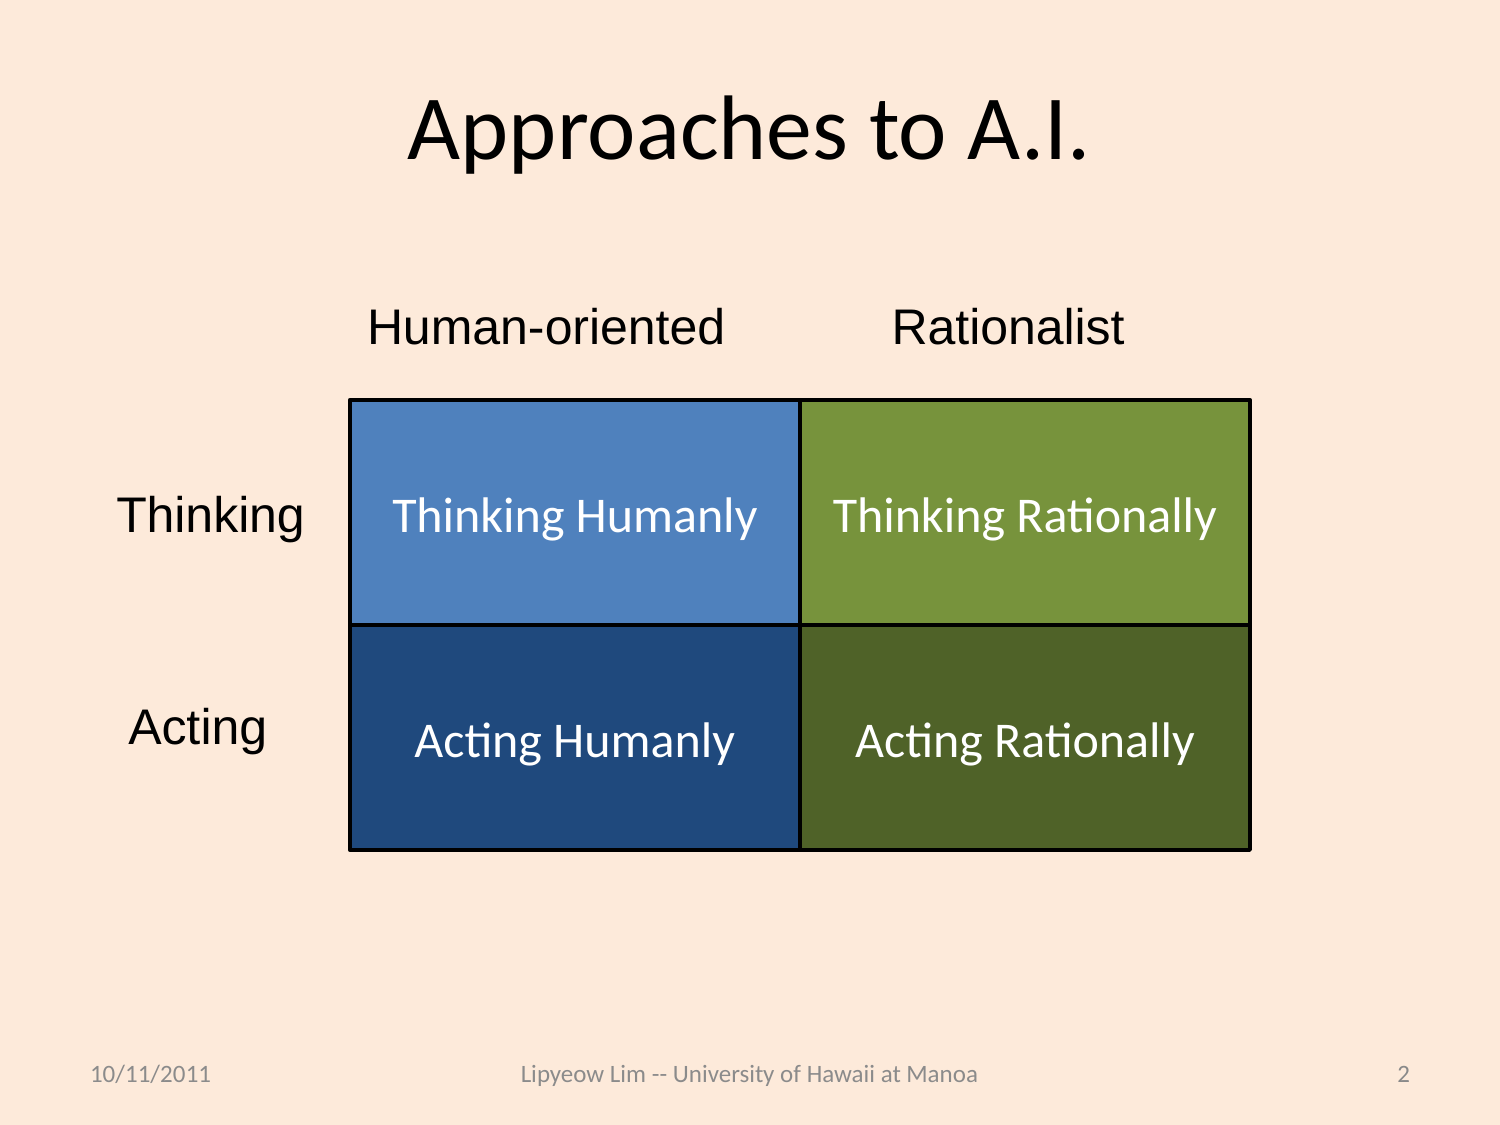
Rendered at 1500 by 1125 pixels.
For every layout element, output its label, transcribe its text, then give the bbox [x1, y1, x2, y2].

text_box Thinking Rationally [798, 398, 1252, 623]
text_box Thinking Humanly [348, 398, 798, 623]
slide_number 2 [1074, 1042, 1425, 1103]
text_box Human-oriented [352, 287, 741, 363]
text_box Acting Humanly [348, 623, 798, 852]
text_box Acting [113, 687, 282, 763]
text_box Rationalist [876, 287, 1140, 363]
footer Lipyeow Lim -- University of Hawaii at Manoa [450, 1042, 1050, 1103]
text_box Thinking [101, 474, 320, 550]
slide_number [75, 1042, 425, 1103]
title Approaches to A.I. [74, 44, 1426, 201]
text_box Acting Rationally [798, 623, 1252, 852]
